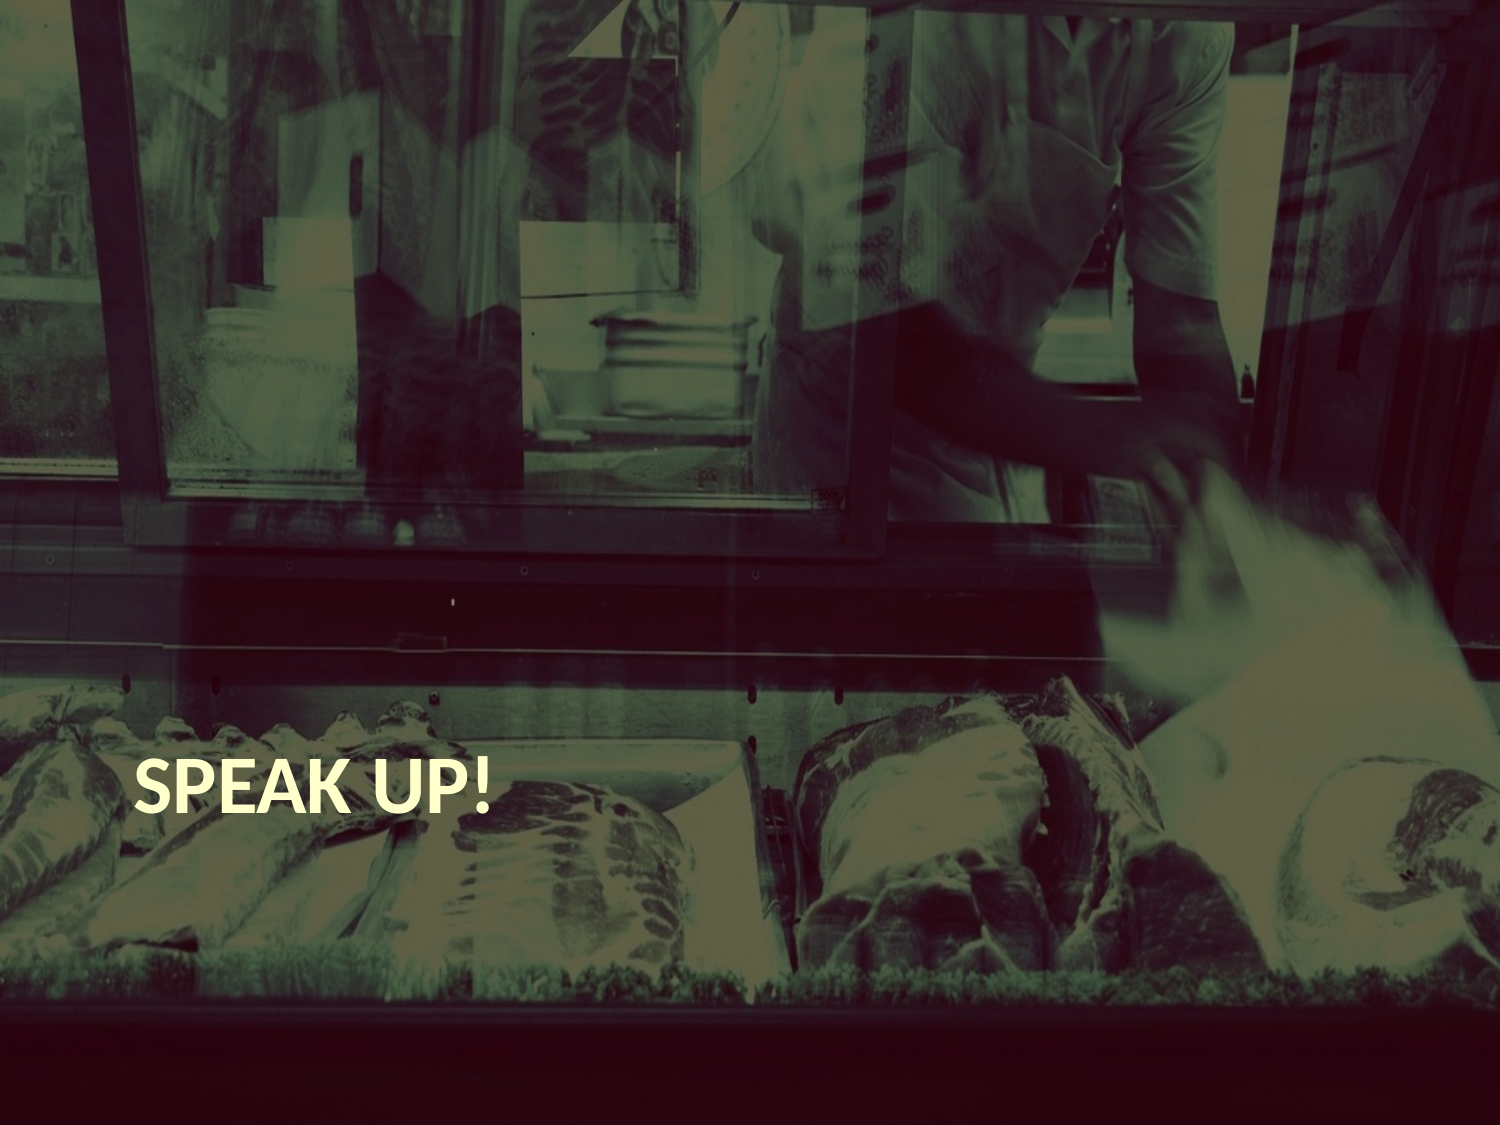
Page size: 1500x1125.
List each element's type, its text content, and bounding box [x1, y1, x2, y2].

picture [0, 0, 1500, 1125]
title Speak Up! [118, 722, 1394, 947]
